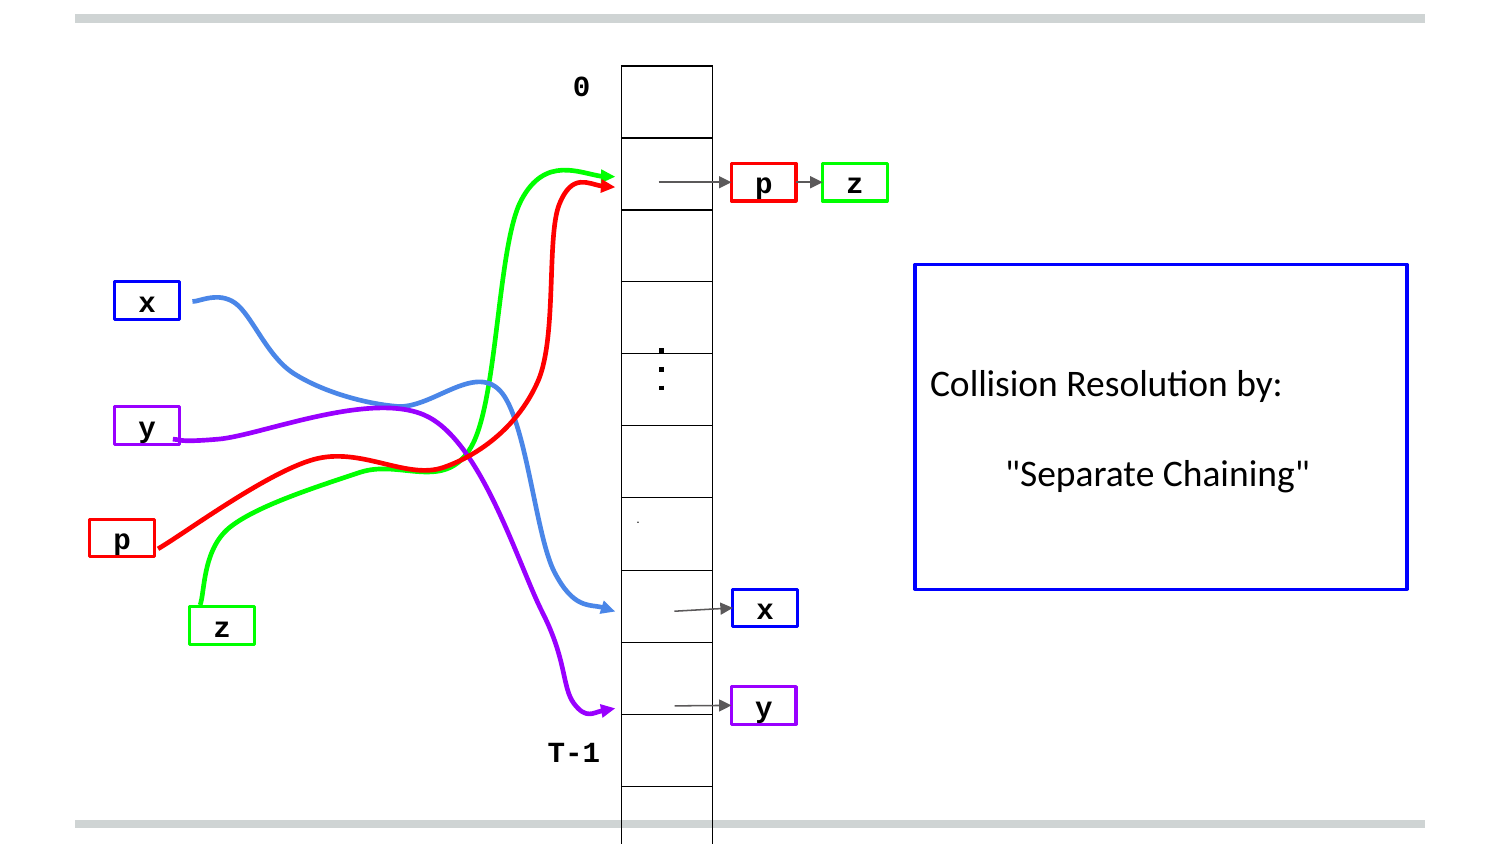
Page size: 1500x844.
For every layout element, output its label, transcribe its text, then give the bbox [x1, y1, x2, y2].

text_box x [732, 589, 798, 627]
table_cell [622, 643, 712, 714]
text_box Collision Resolution by: "Separate Chaining" [914, 264, 1407, 590]
table_cell [622, 139, 712, 209]
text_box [674, 607, 734, 612]
text_box T-1 [523, 731, 615, 770]
table_cell . [622, 498, 712, 570]
table_header [622, 67, 712, 137]
text_box y [731, 686, 797, 725]
text_box 0 [553, 66, 606, 104]
text_box [192, 297, 349, 407]
table_cell [622, 426, 712, 497]
table_cell [622, 282, 712, 353]
text_box [180, 414, 327, 482]
text_box p [731, 163, 797, 201]
text_box [200, 502, 291, 605]
table_cell [622, 211, 712, 281]
table_cell [622, 354, 712, 425]
text_box p [89, 519, 155, 557]
table_cell [622, 715, 712, 786]
table_cell [622, 571, 712, 642]
text_box z [189, 606, 255, 645]
text_box y [114, 406, 180, 445]
text_box z [822, 163, 888, 201]
text_box [470, 419, 616, 614]
table_cell [622, 787, 712, 844]
text_box [157, 180, 616, 549]
text_box [254, 457, 616, 717]
text_box x [114, 281, 180, 320]
text_box [503, 170, 616, 274]
